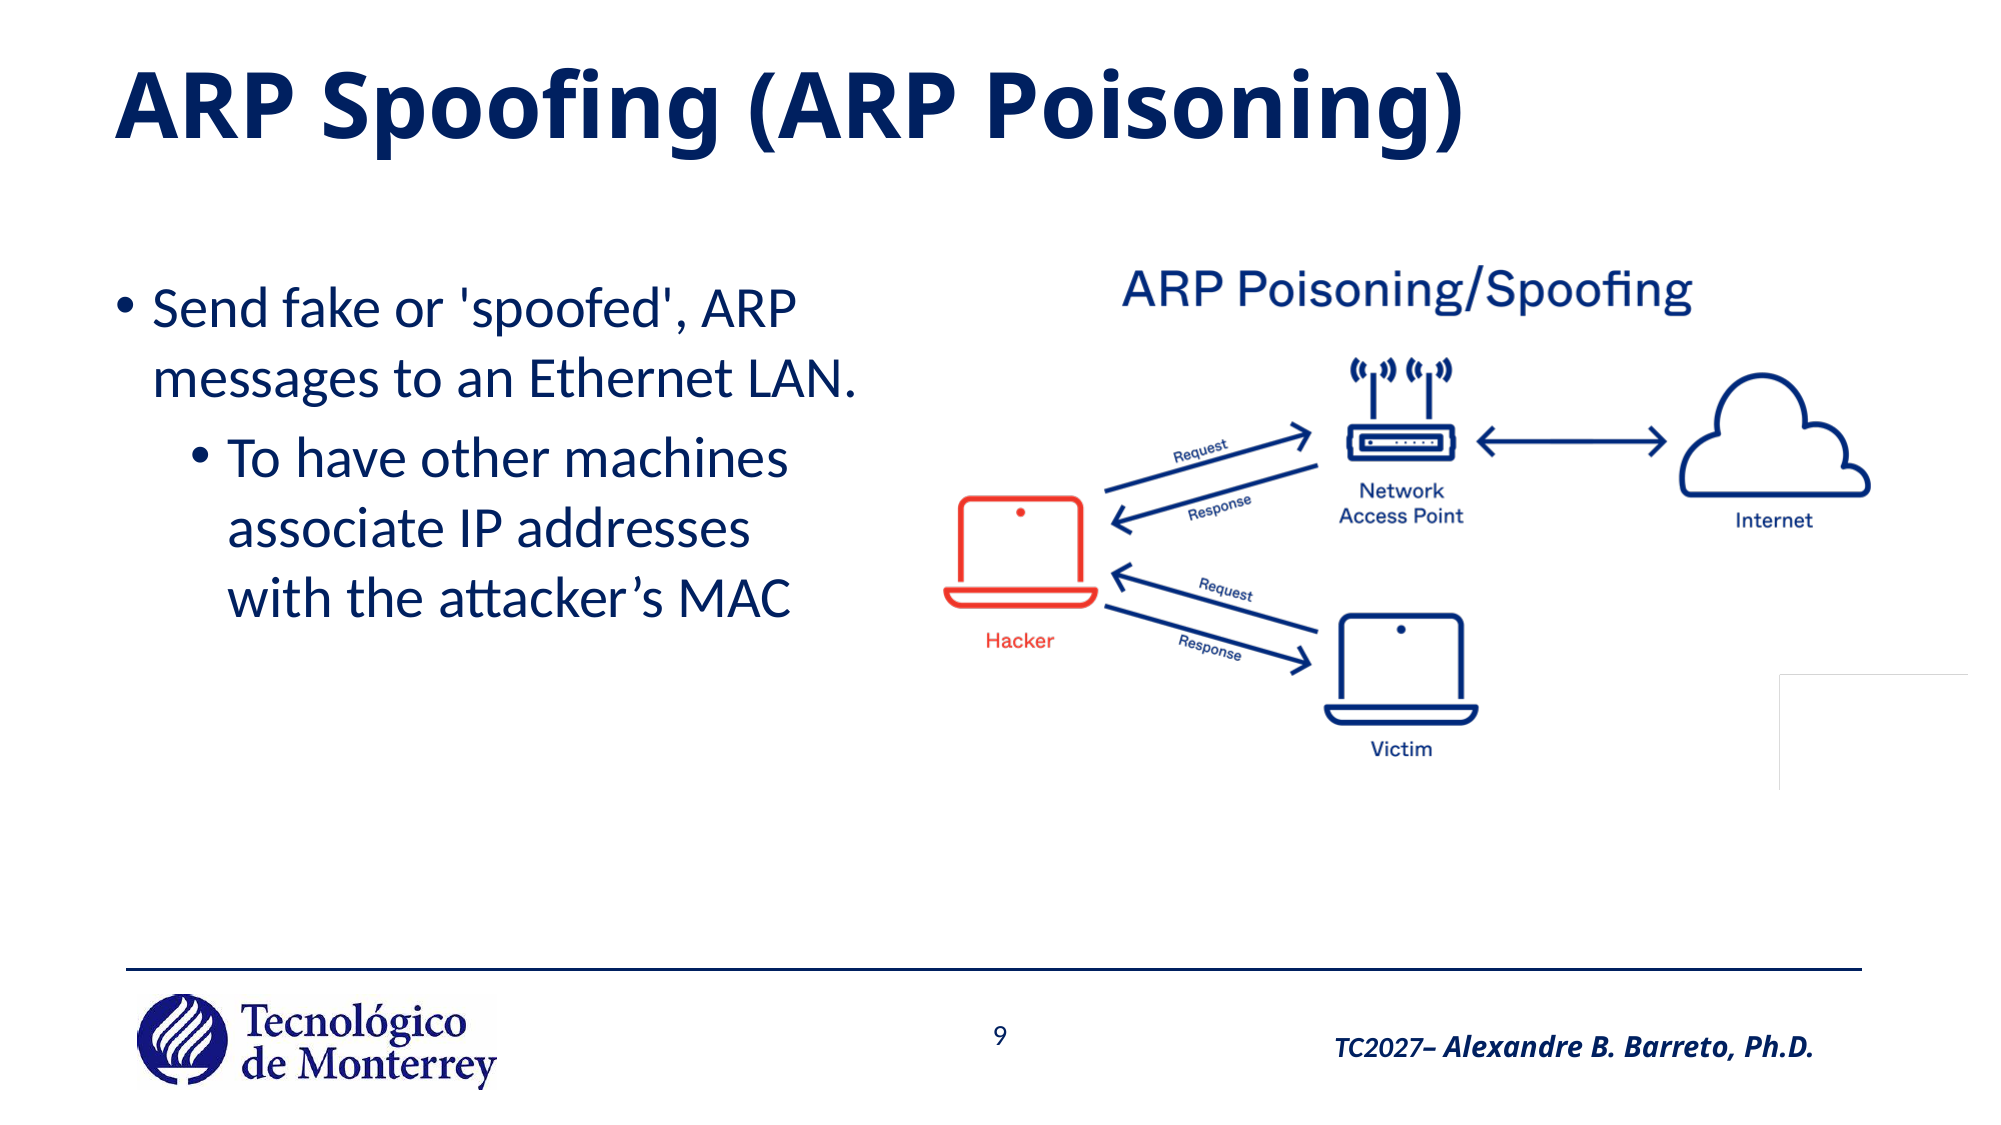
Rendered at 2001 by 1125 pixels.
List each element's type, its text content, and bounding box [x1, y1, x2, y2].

picture [847, 229, 1968, 790]
list Send fake or 'spoofed', ARP messages to an Ethernet LAN. To have other machines associate IP addresses with the attacker’s MAC [100, 261, 876, 886]
picture [137, 994, 497, 1090]
title ARP Spoofing (ARP Poisoning) [100, 0, 1826, 218]
